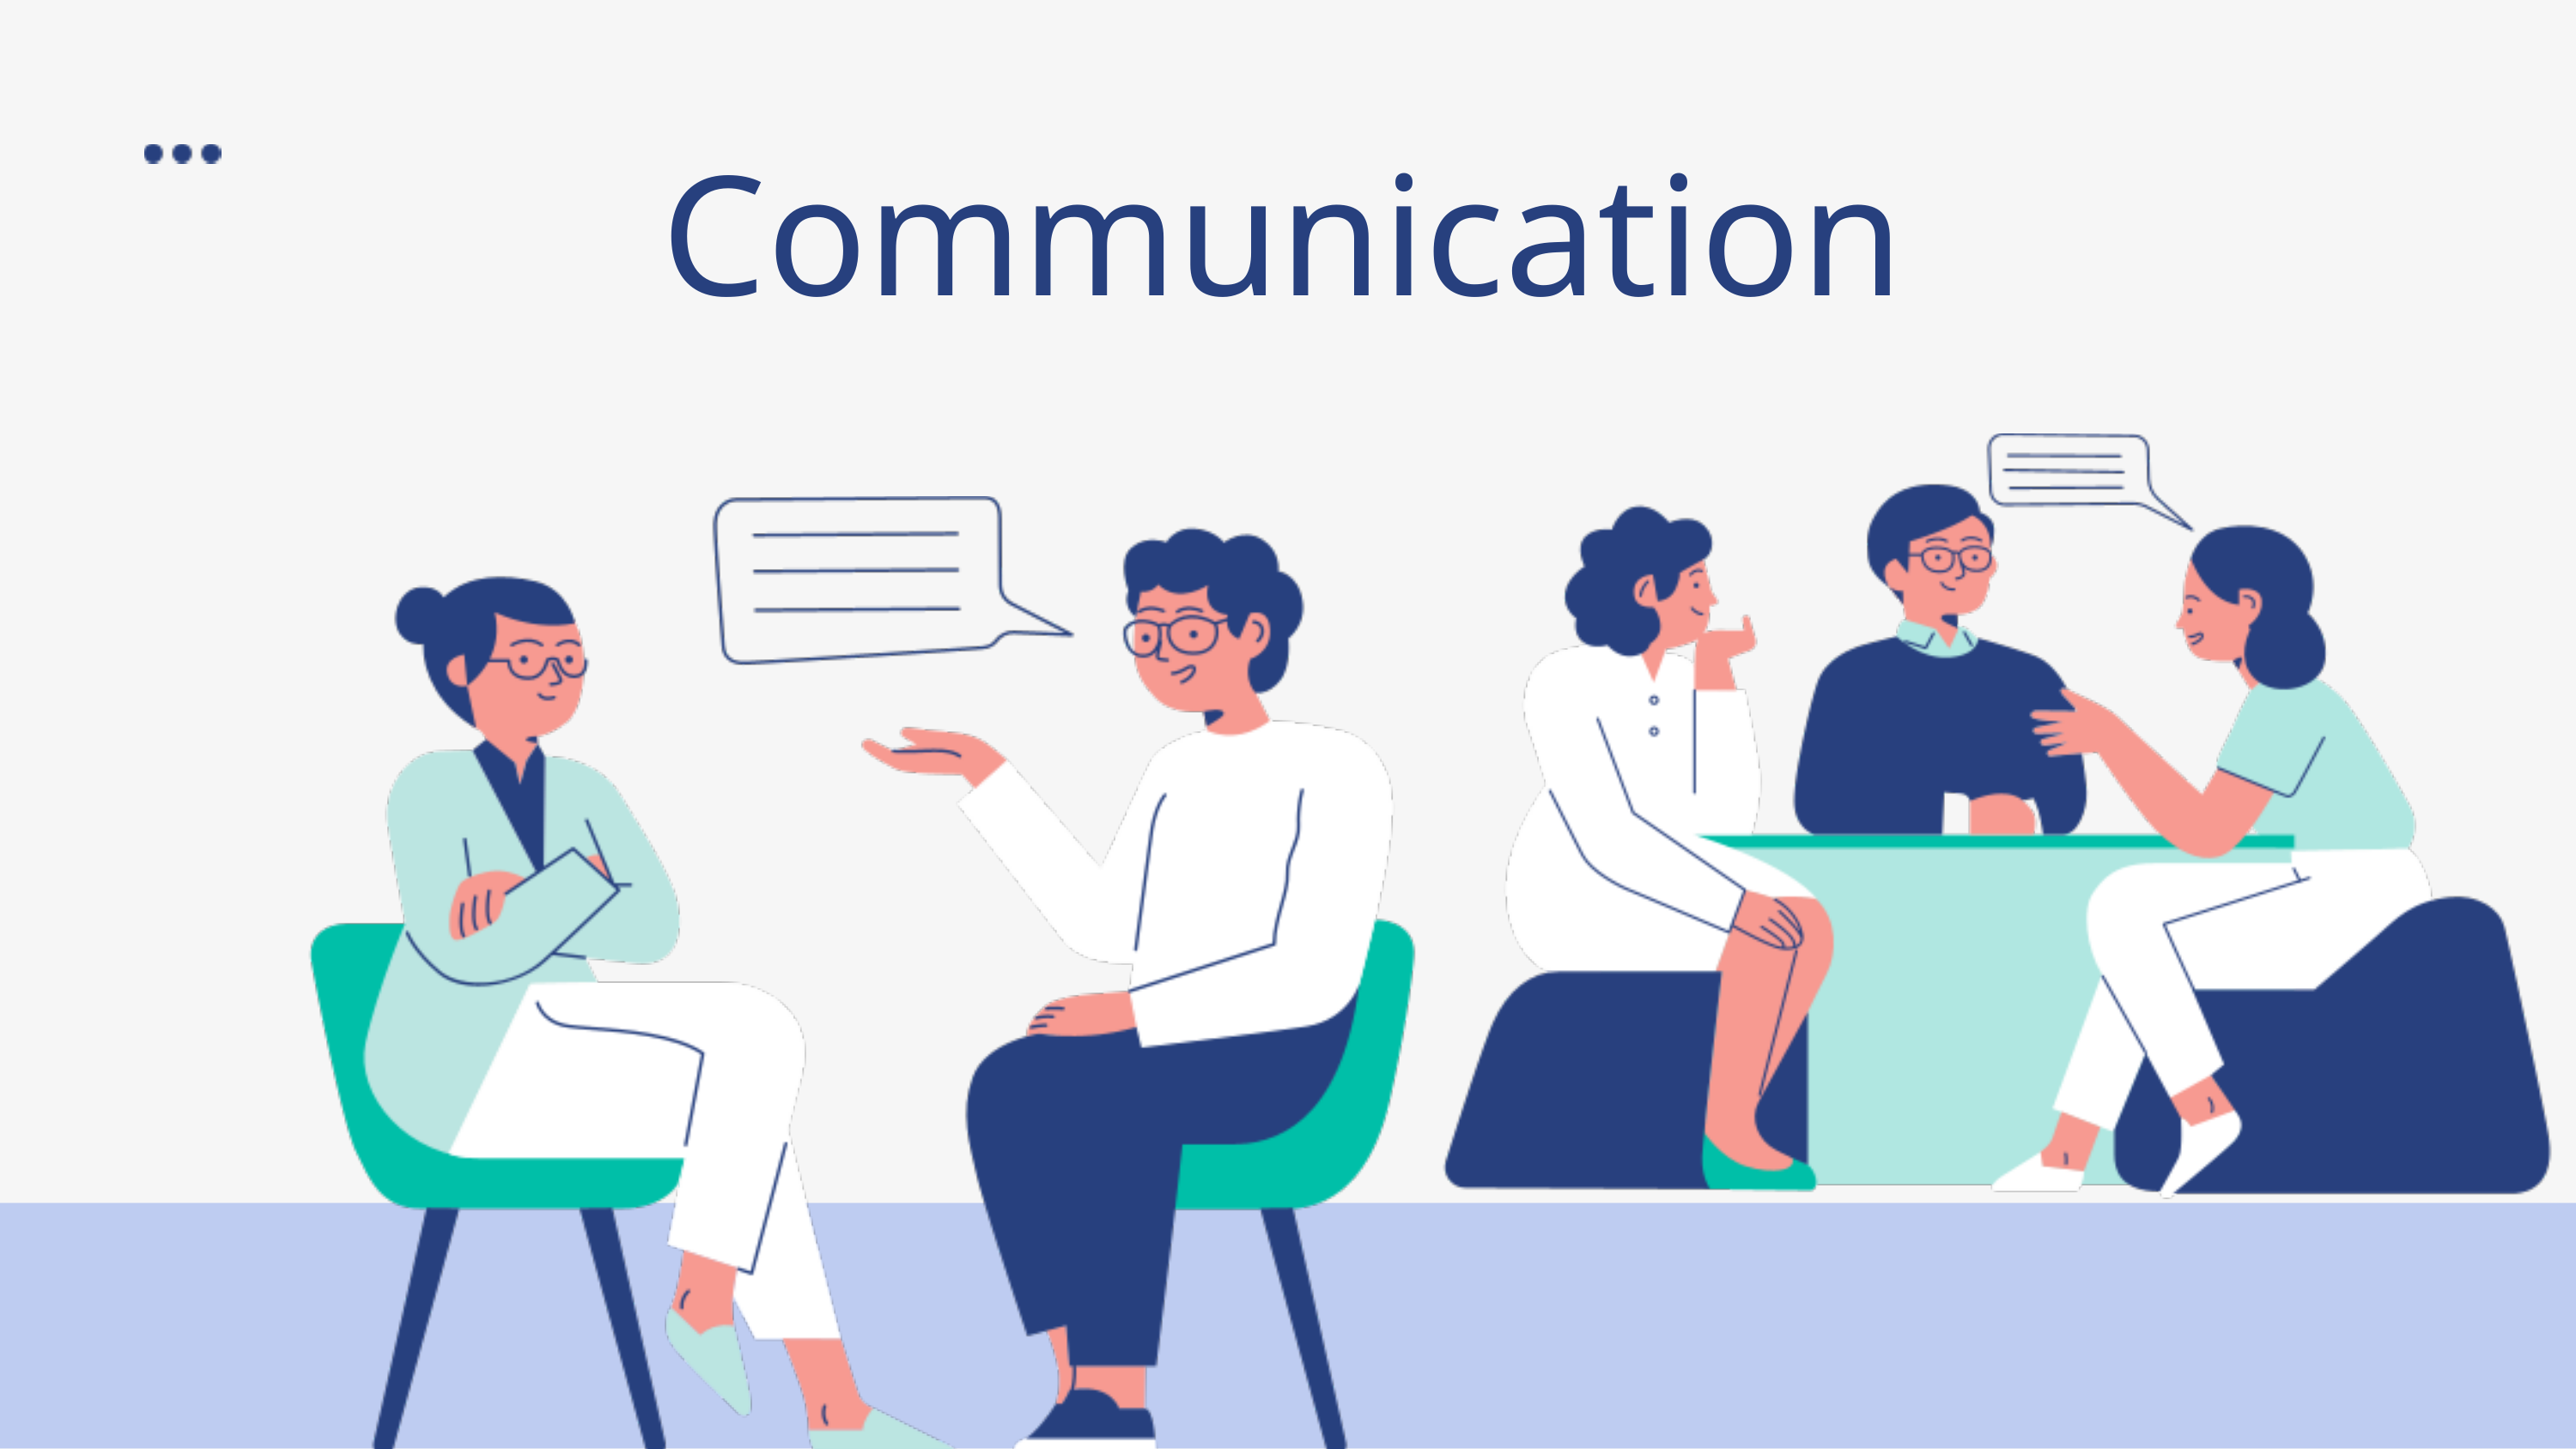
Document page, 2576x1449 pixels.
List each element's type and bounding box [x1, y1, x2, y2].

text_box [0, 1203, 303, 1449]
picture [1442, 433, 2556, 1203]
text_box [1421, 1203, 2576, 1449]
picture [307, 496, 1418, 1449]
text_box [661, 144, 1915, 422]
picture [144, 144, 222, 165]
